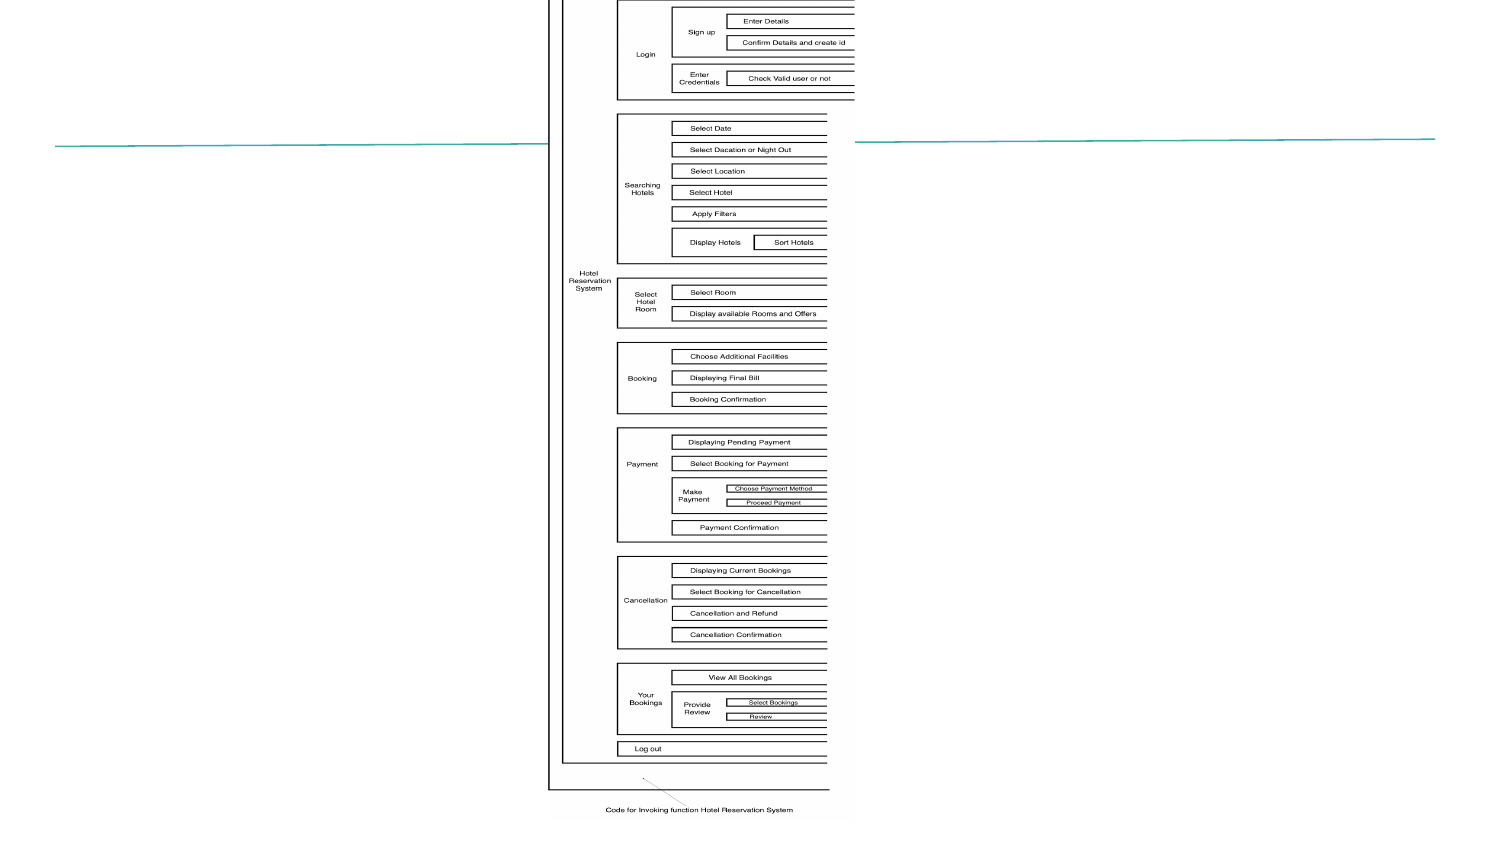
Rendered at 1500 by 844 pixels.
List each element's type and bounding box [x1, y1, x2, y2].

picture [548, 0, 856, 821]
